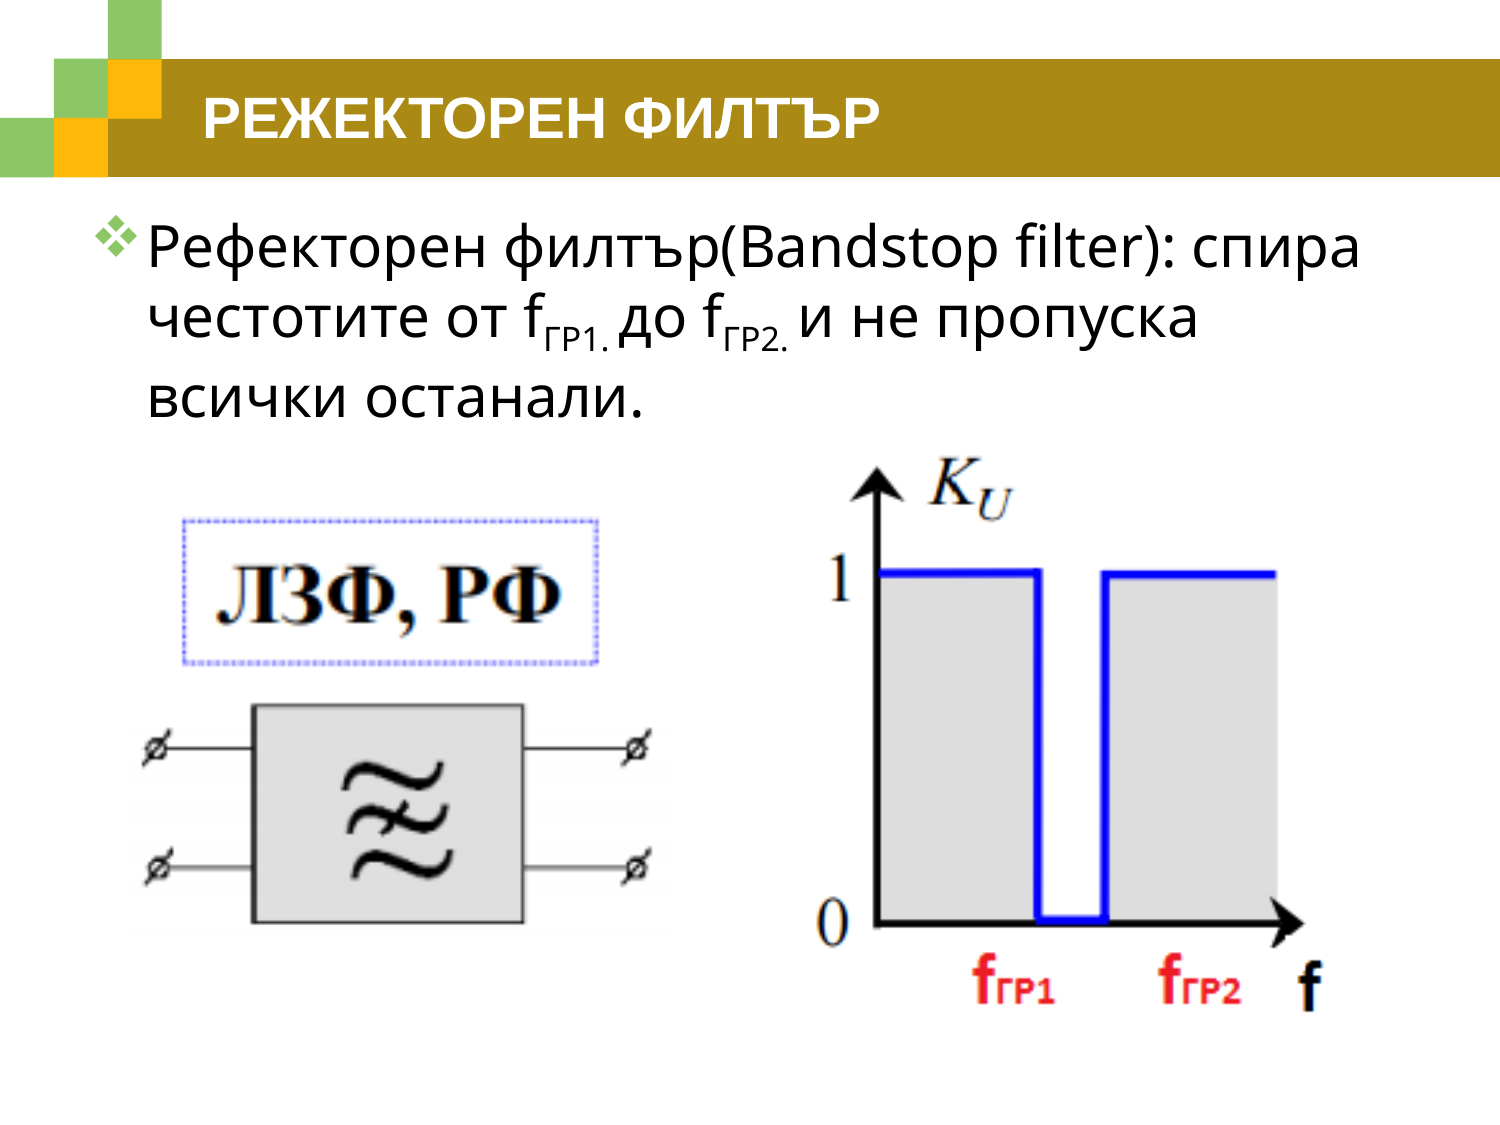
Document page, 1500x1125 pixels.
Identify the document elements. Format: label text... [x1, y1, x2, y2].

picture [112, 487, 725, 951]
list Рефекторен филтър(Bandstop filter): спира честотите от fГР1. до fГР2. и не пропуска всички останали. [74, 201, 1426, 1063]
title РЕЖЕКТОРЕН ФИЛТЪР [187, 74, 1401, 156]
picture [799, 449, 1376, 1054]
